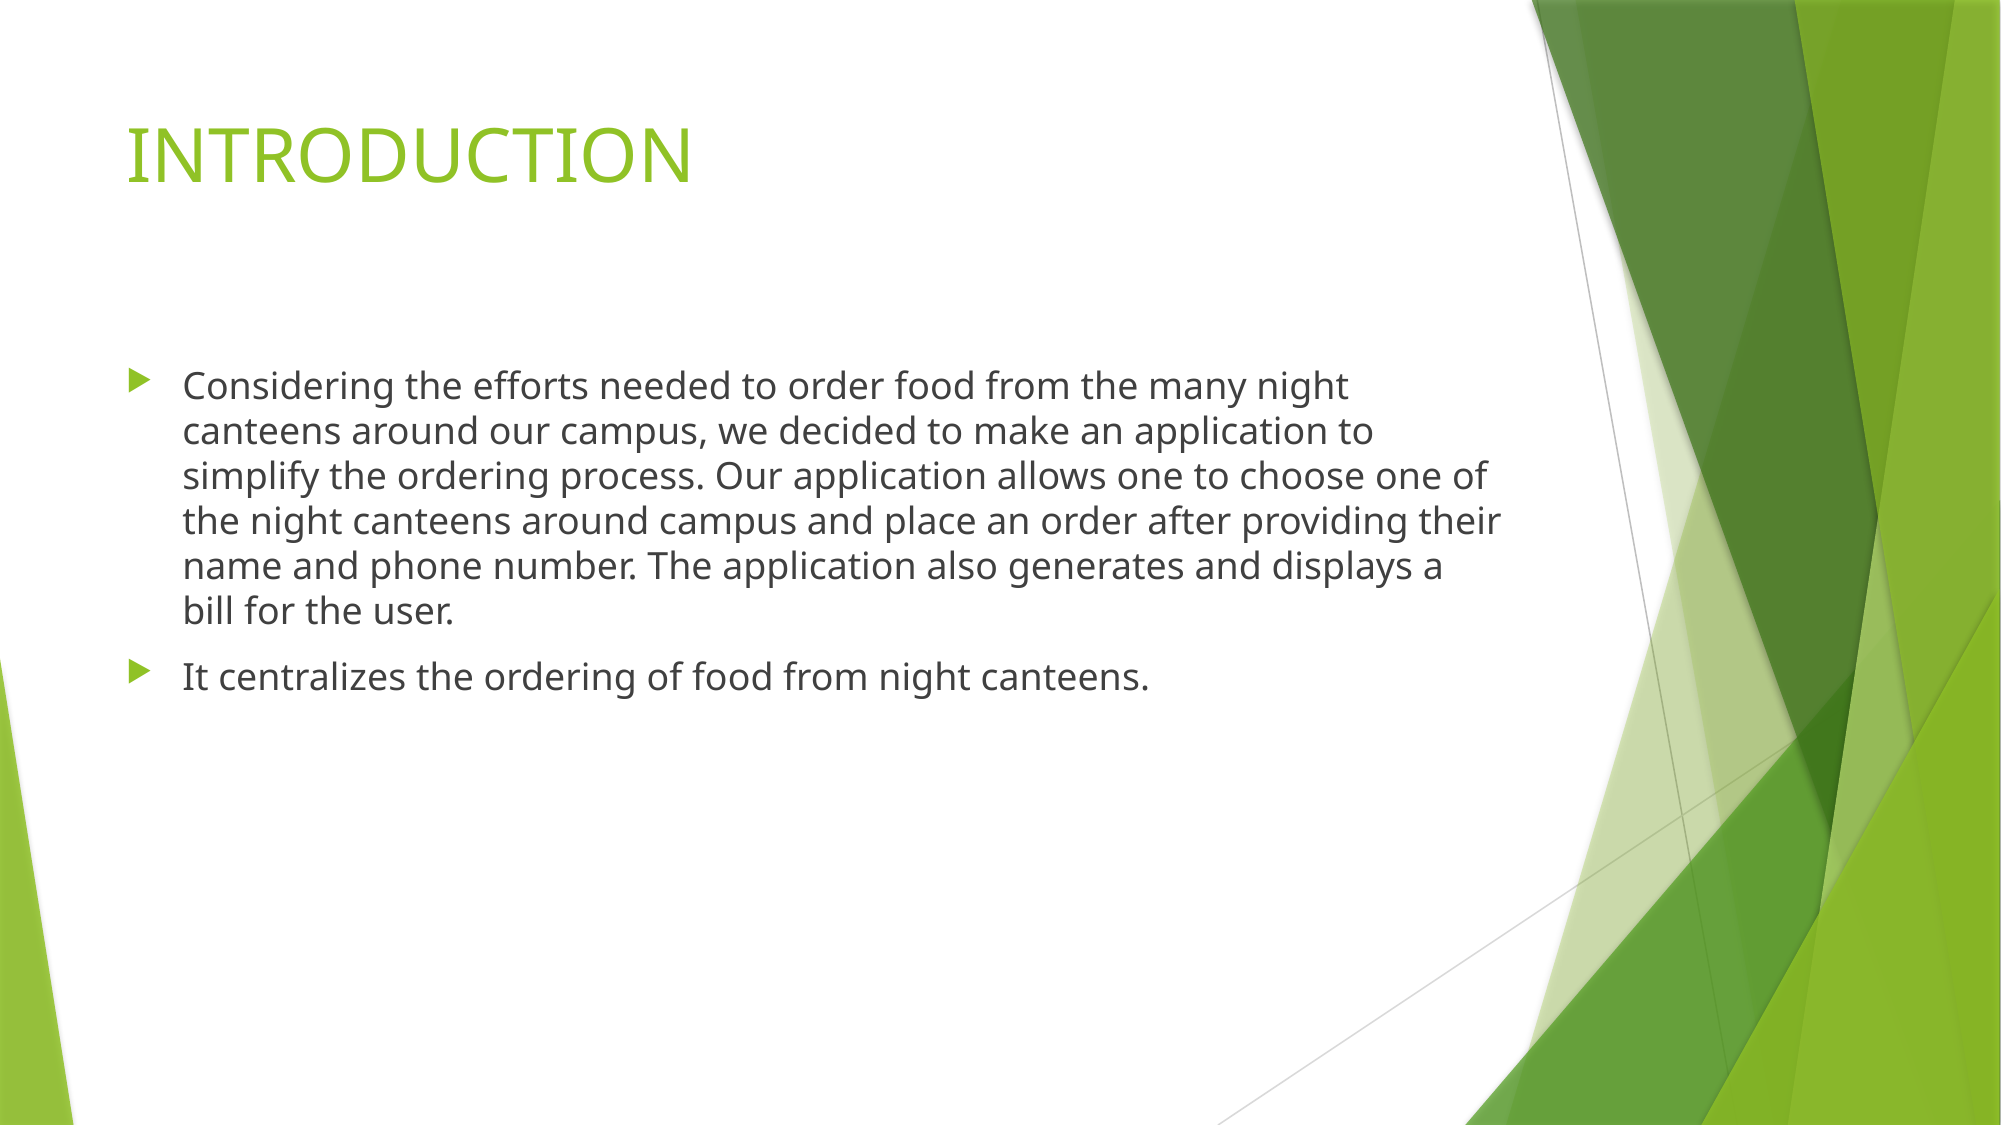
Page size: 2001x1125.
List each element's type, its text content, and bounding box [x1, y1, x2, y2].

title INTRODUCTION [111, 99, 1522, 317]
list Considering the efforts needed to order food from the many night canteens around our campus, we decided to make an application to simplify the ordering process. Our application allows one to choose one of the night canteens around campus and place an order after providing their name and phone number. The application also generates and displays a bill for the user. It centralizes the ordering of food from night canteens. [111, 354, 1522, 992]
